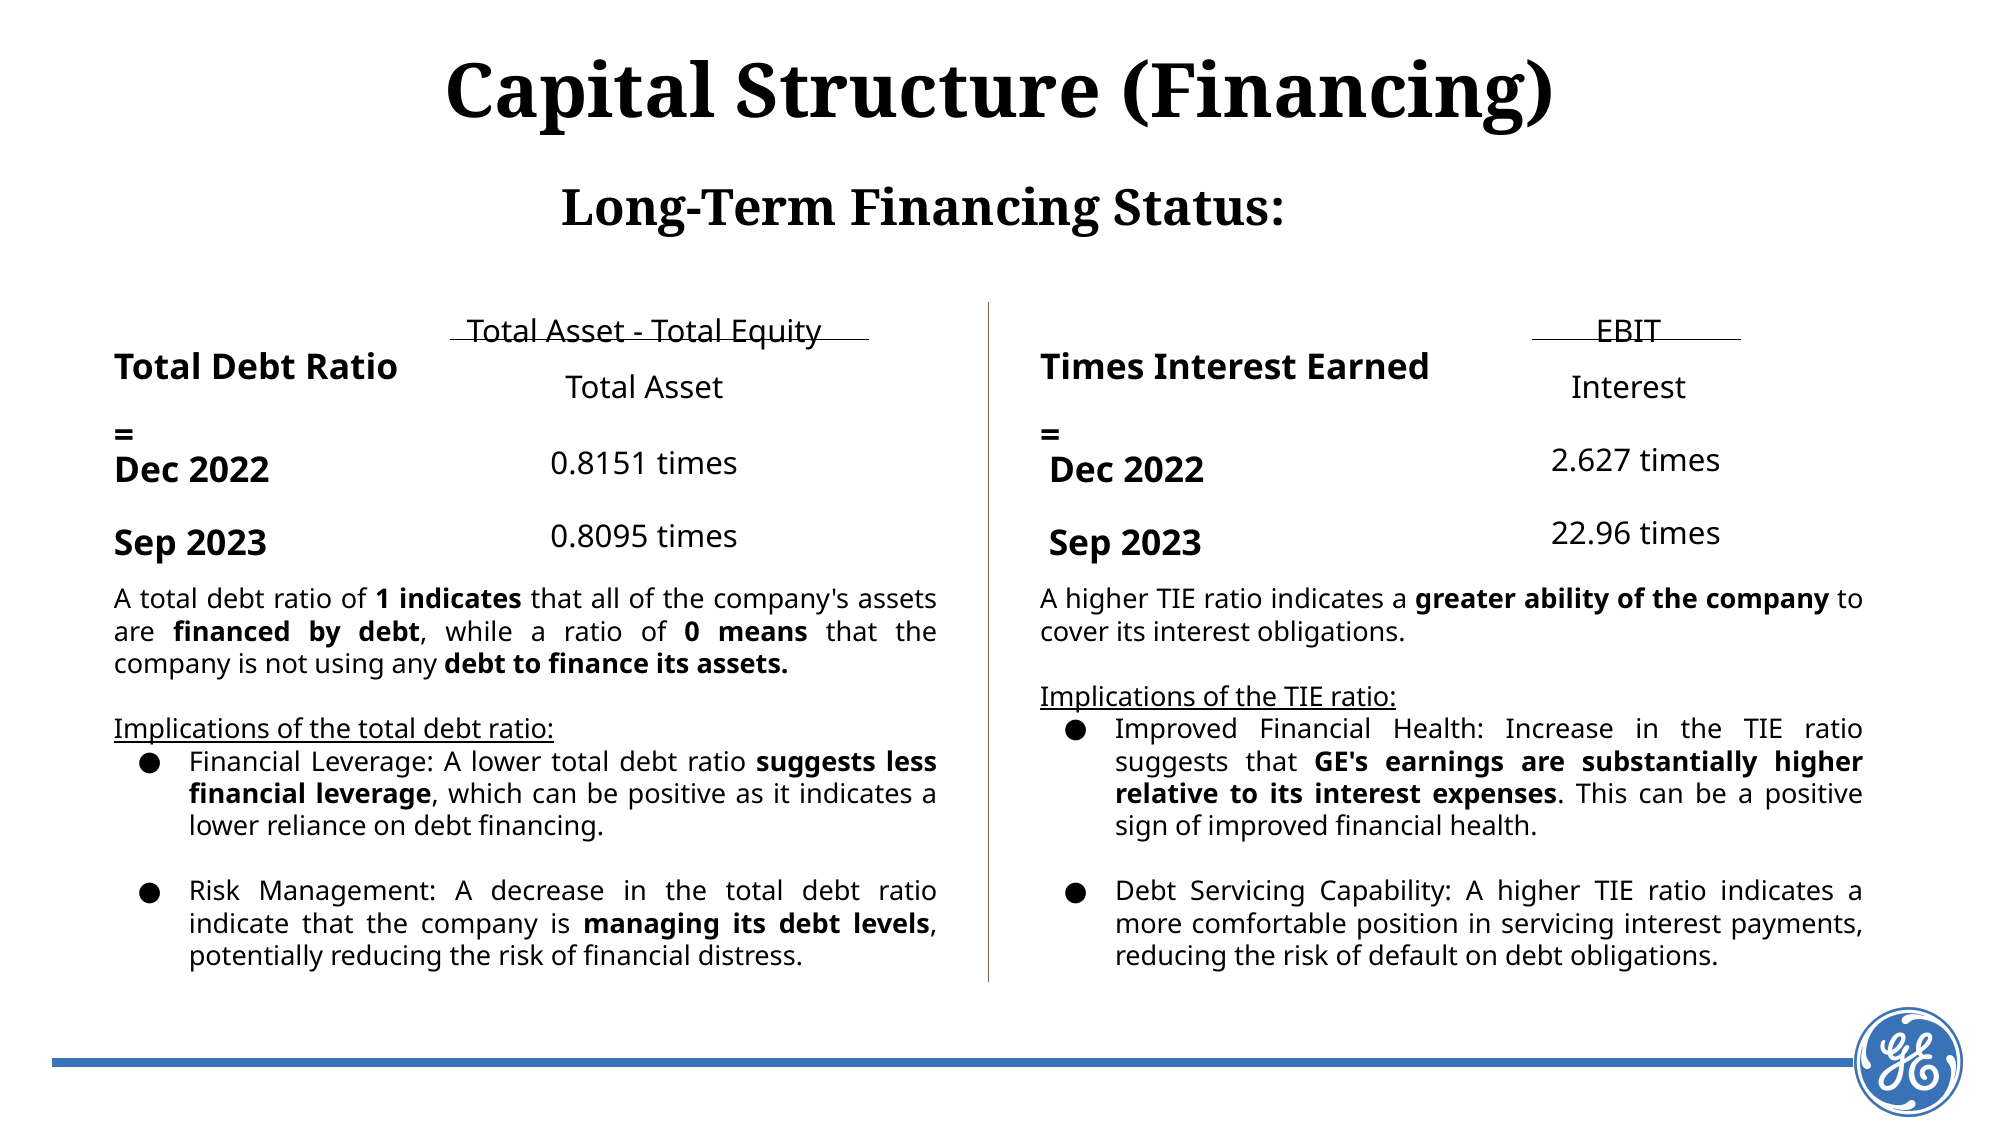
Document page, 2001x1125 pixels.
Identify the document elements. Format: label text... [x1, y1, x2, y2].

text_box Dec 2022 [98, 414, 425, 498]
text_box Long-Term Financing Status: [546, 168, 1381, 243]
text_box 0.8151 times [434, 416, 854, 489]
text_box Times Interest Earned = [1024, 310, 1469, 462]
text_box A total debt ratio of 1 indicates that all of the company's assets are financed by debt, while a ratio of 0 means that the company is not using any debt to finance its assets. Implications of the total debt ratio: Financial Leverage: A lower total debt ratio suggests less financial leverage, which can be positive as it indicates a lower reliance on debt financing. Risk Management: A decrease in the total debt ratio indicate that the company is managing its debt levels, potentially reducing the risk of financial distress. [98, 566, 953, 987]
text_box Sep 2023 [1033, 498, 1360, 571]
text_box A higher TIE ratio indicates a greater ability of the company to cover its interest obligations. Implications of the TIE ratio: Improved Financial Health: Increase in the TIE ratio suggests that GE's earnings are substantially higher relative to its interest expenses. This can be a positive sign of improved financial health. Debt Servicing Capability: A higher TIE ratio indicates a more comfortable position in servicing interest payments, reducing the risk of default on debt obligations. [1025, 566, 1879, 987]
text_box Total Asset - Total Equity Total Asset [434, 284, 854, 413]
title Capital Structure (Financing) [175, 41, 1826, 145]
text_box Dec 2022 [1033, 414, 1360, 498]
text_box EBIT Interest [1516, 284, 1741, 413]
text_box Total Debt Ratio = [98, 310, 440, 462]
text_box 22.96 times [1473, 487, 1799, 559]
text_box Sep 2023 [98, 498, 425, 566]
text_box 2.627 times [1473, 414, 1799, 486]
picture [1852, 1006, 1965, 1119]
text_box 0.8095 times [434, 489, 854, 561]
